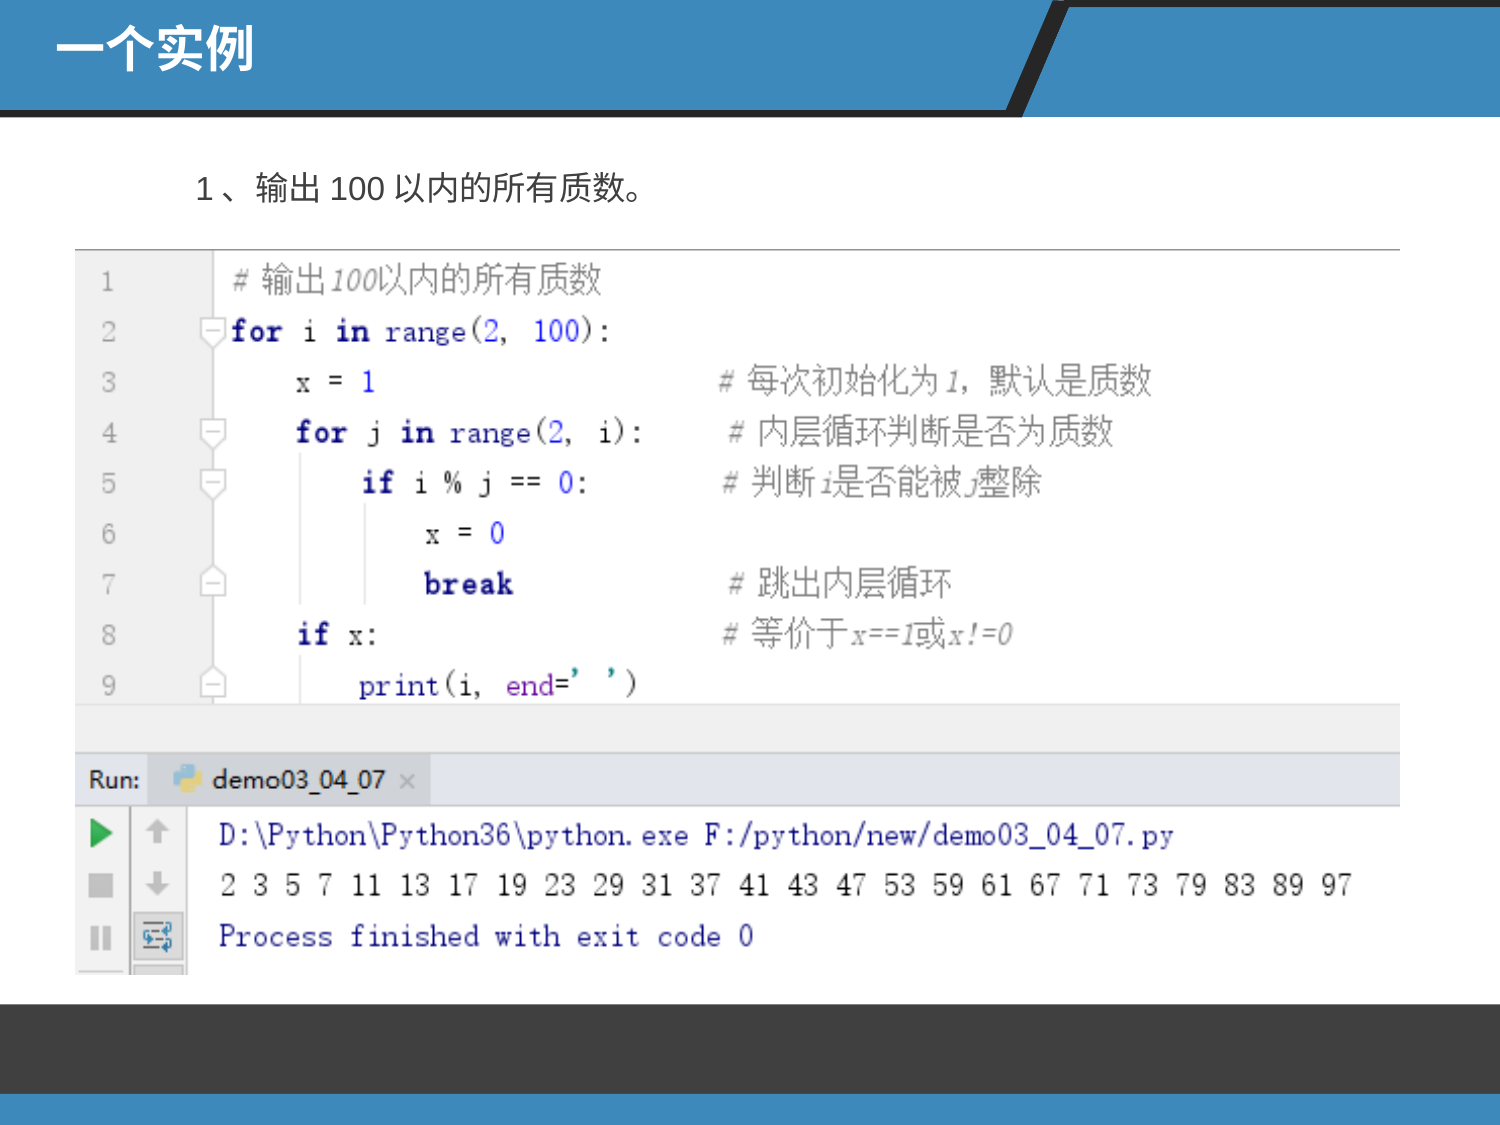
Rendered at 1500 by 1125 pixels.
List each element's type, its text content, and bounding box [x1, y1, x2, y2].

list 1、输出100以内的所有质数。 [105, 139, 1400, 249]
text_box 一个实例 [40, 17, 653, 111]
picture [75, 249, 1400, 975]
